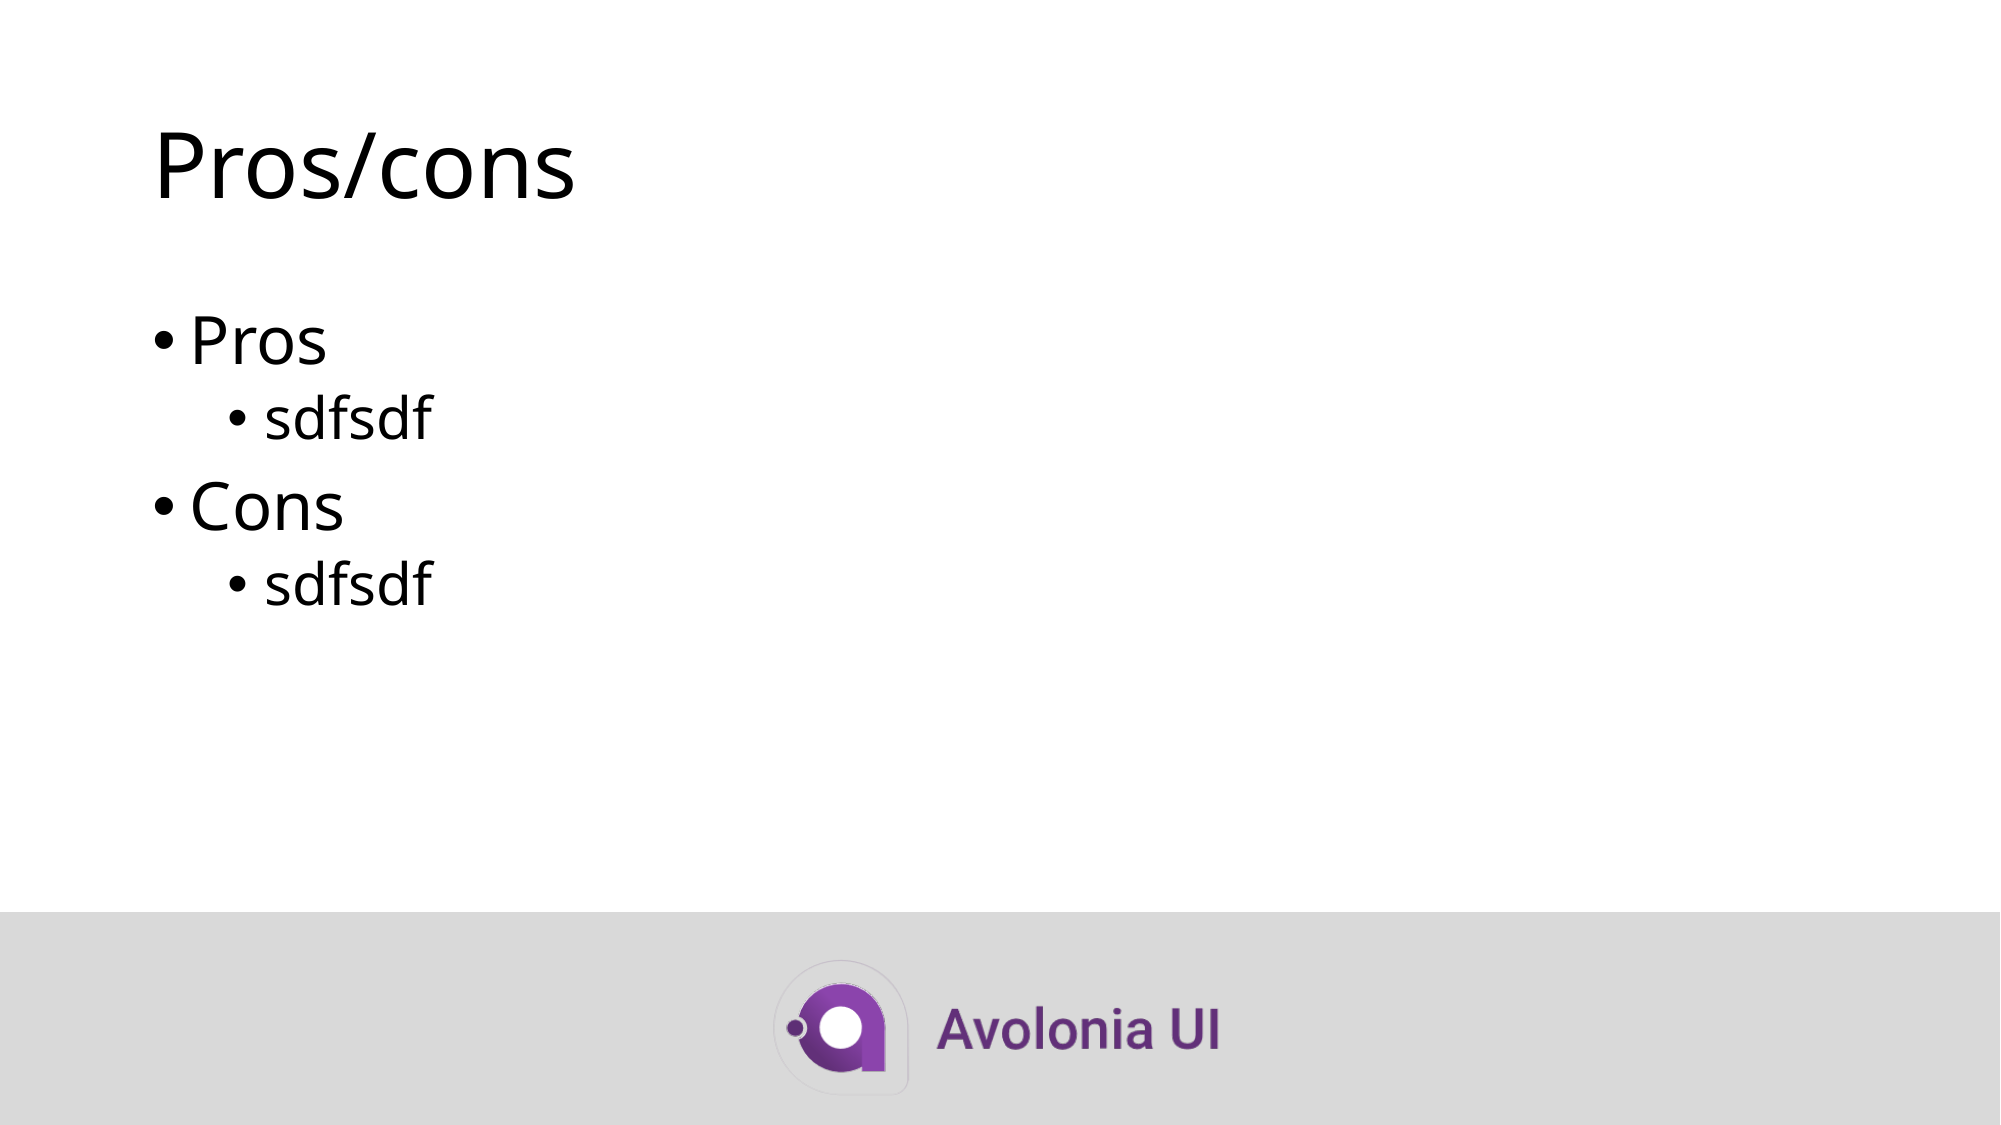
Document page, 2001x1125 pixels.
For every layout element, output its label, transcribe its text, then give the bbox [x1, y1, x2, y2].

picture [755, 911, 1245, 1125]
text_box [1245, 911, 2000, 1125]
list Pros sdfsdf Cons sdfsdf [137, 299, 1863, 911]
text_box [0, 911, 755, 1125]
title Pros/cons [137, 59, 1863, 278]
